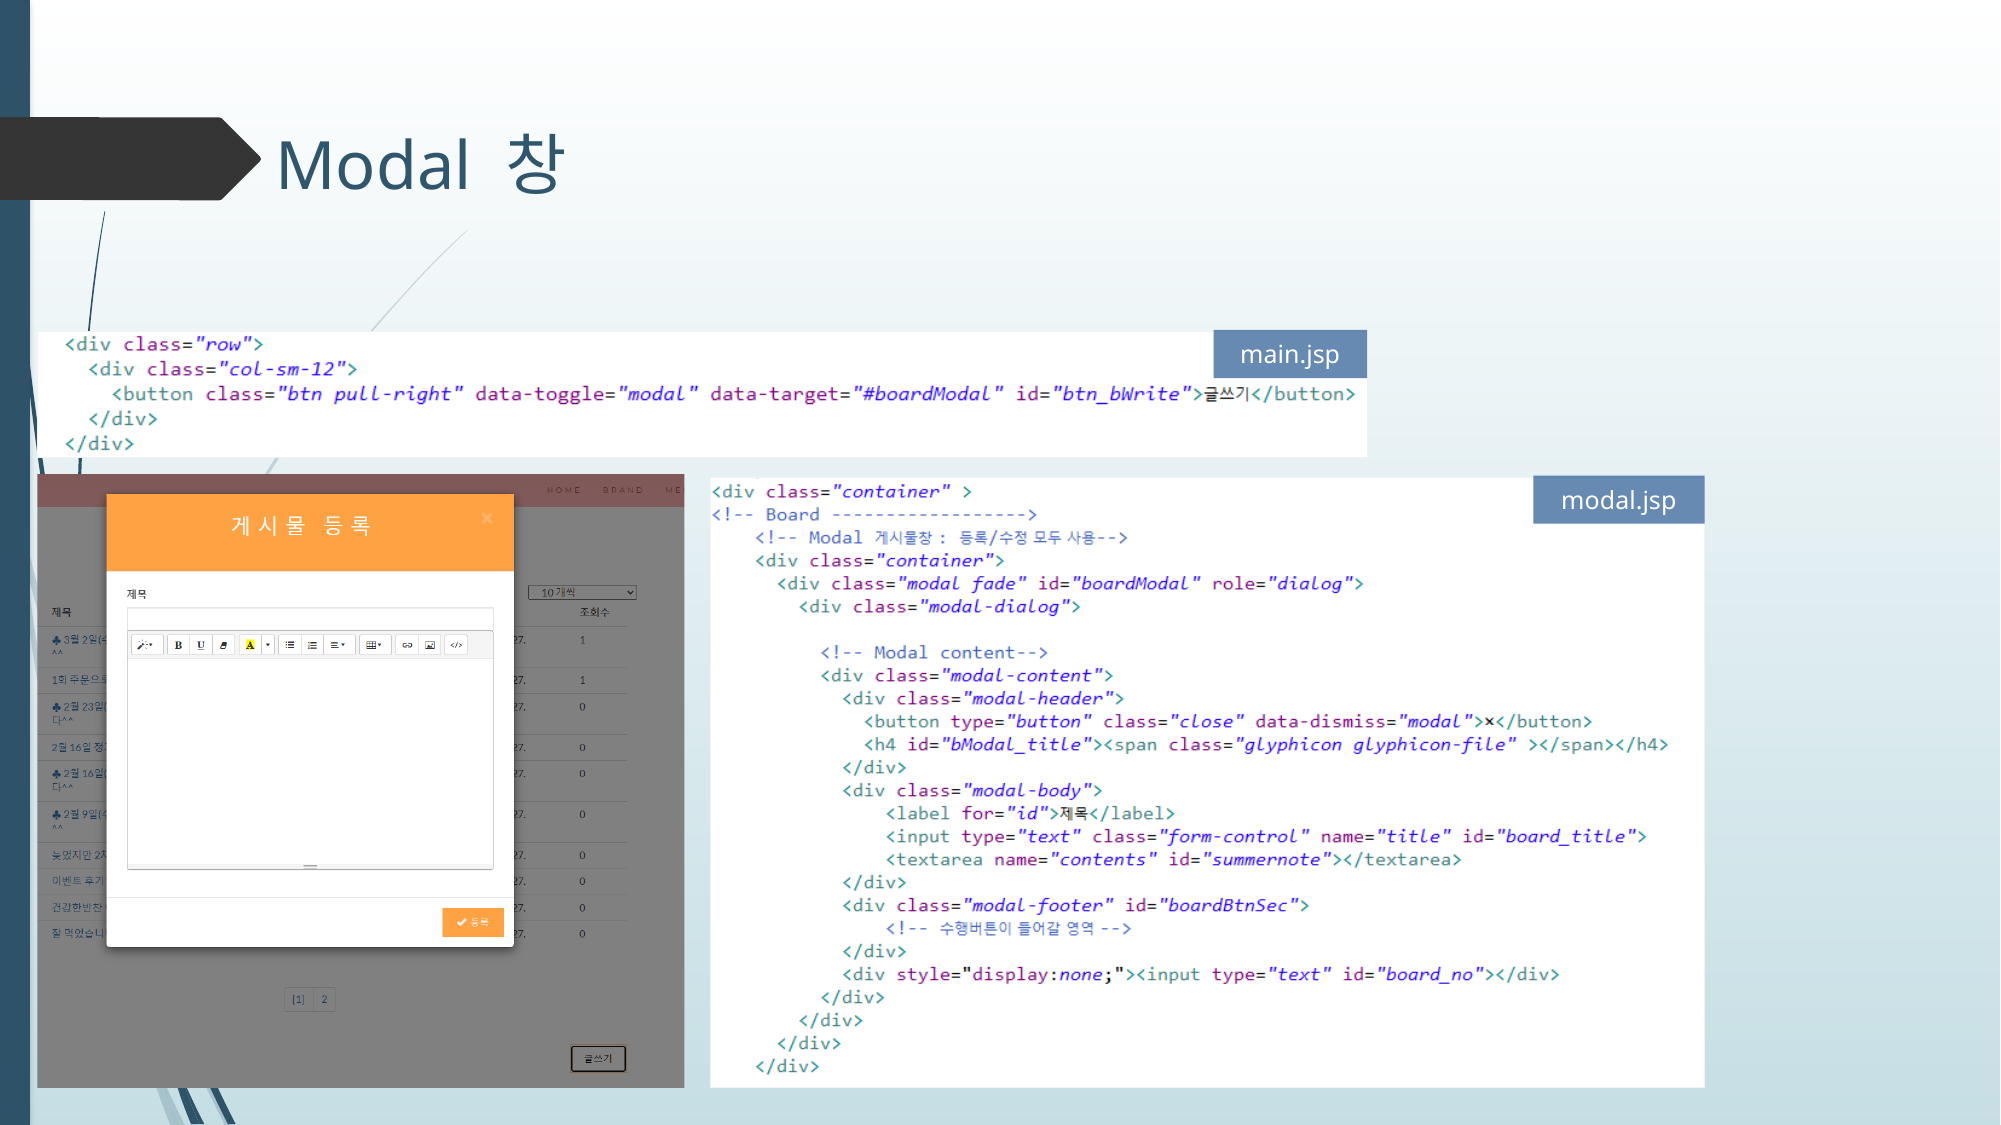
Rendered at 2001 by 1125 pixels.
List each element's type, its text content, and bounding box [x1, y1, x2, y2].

picture [710, 477, 1706, 1089]
picture [36, 474, 685, 1089]
text_box Modal 창 [260, 98, 1433, 227]
picture [36, 330, 1368, 458]
